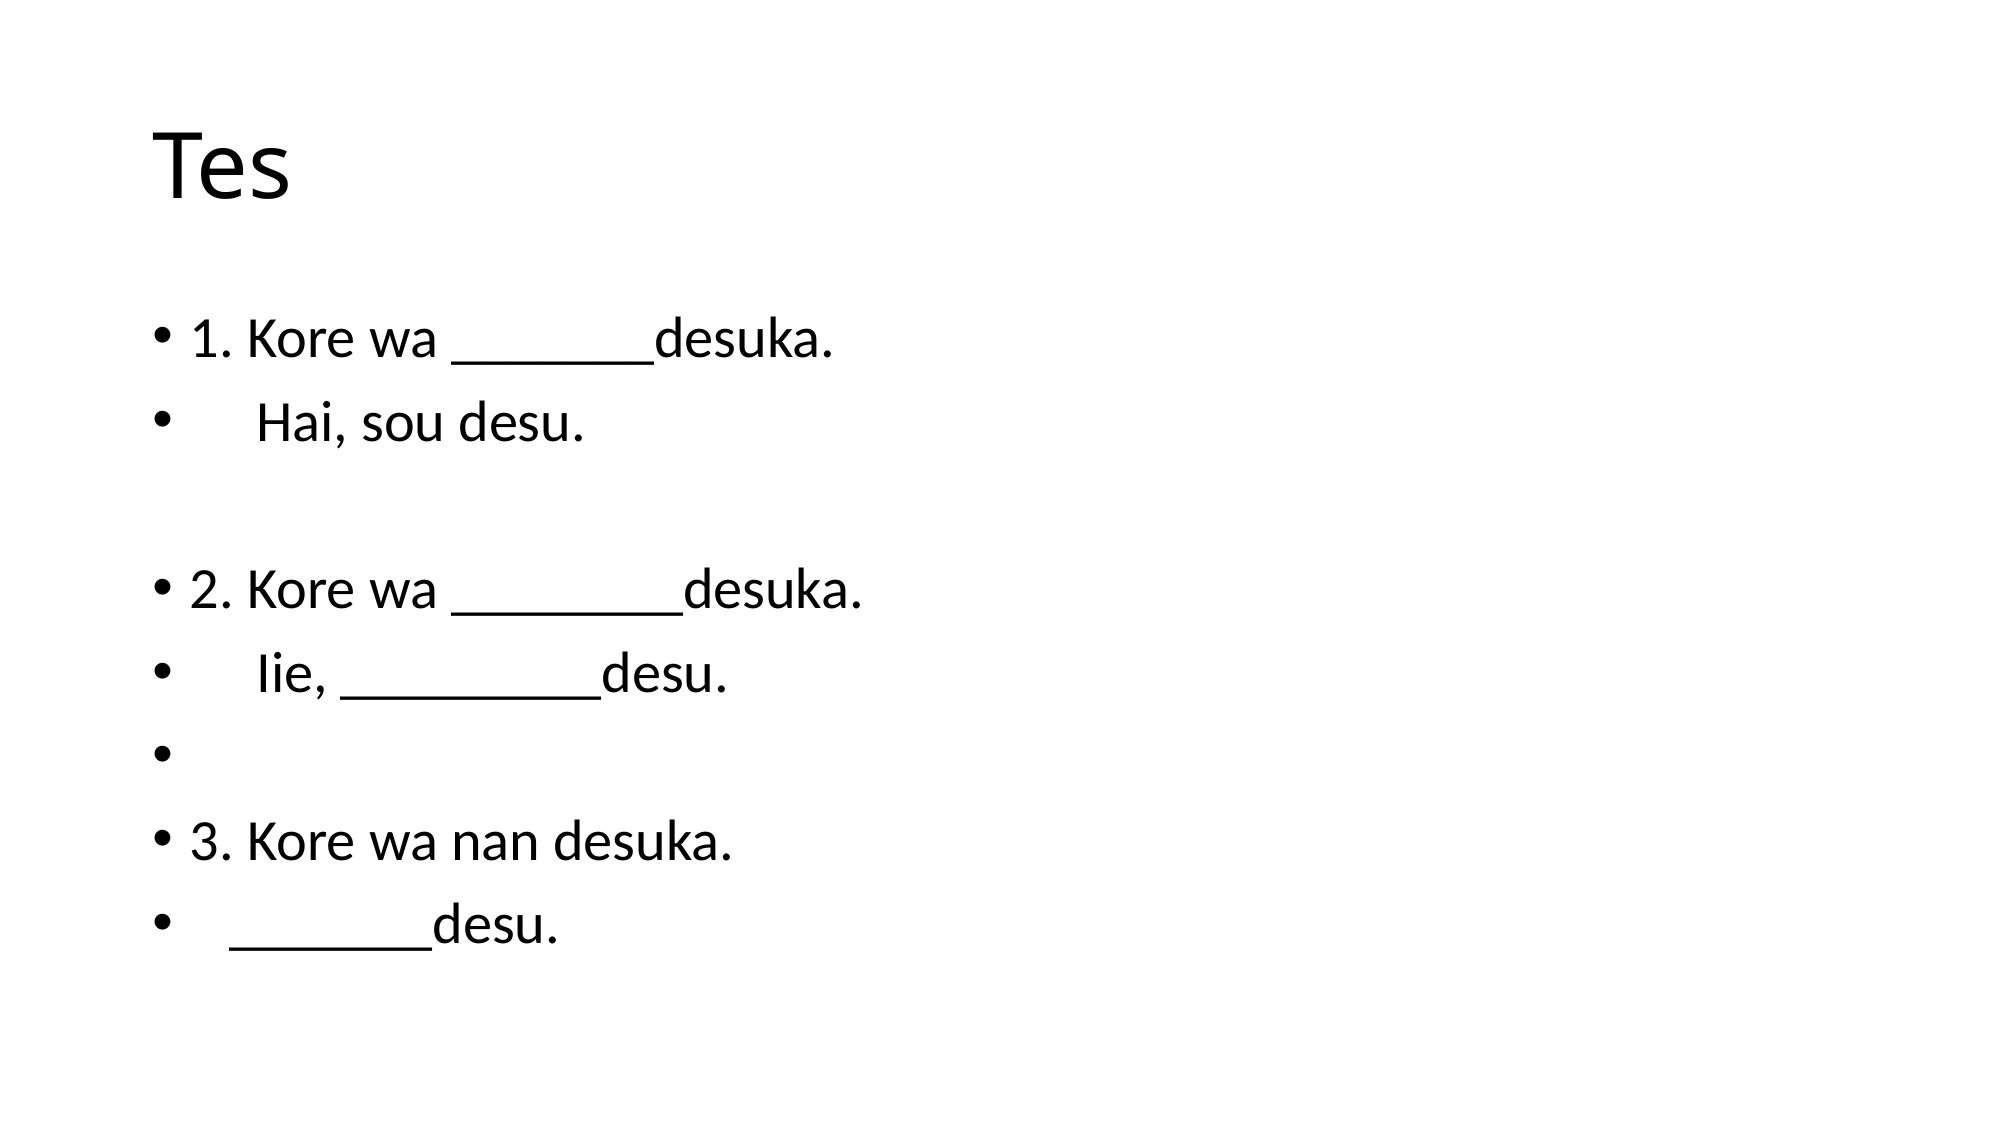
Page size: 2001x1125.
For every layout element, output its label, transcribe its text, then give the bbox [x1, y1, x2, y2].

title Tes [137, 59, 1863, 278]
list 1. Kore wa _______desuka. Hai, sou desu. 2. Kore wa ________desuka. Iie, _________desu. 3. Kore wa nan desuka. _______desu. [137, 299, 1863, 1014]
